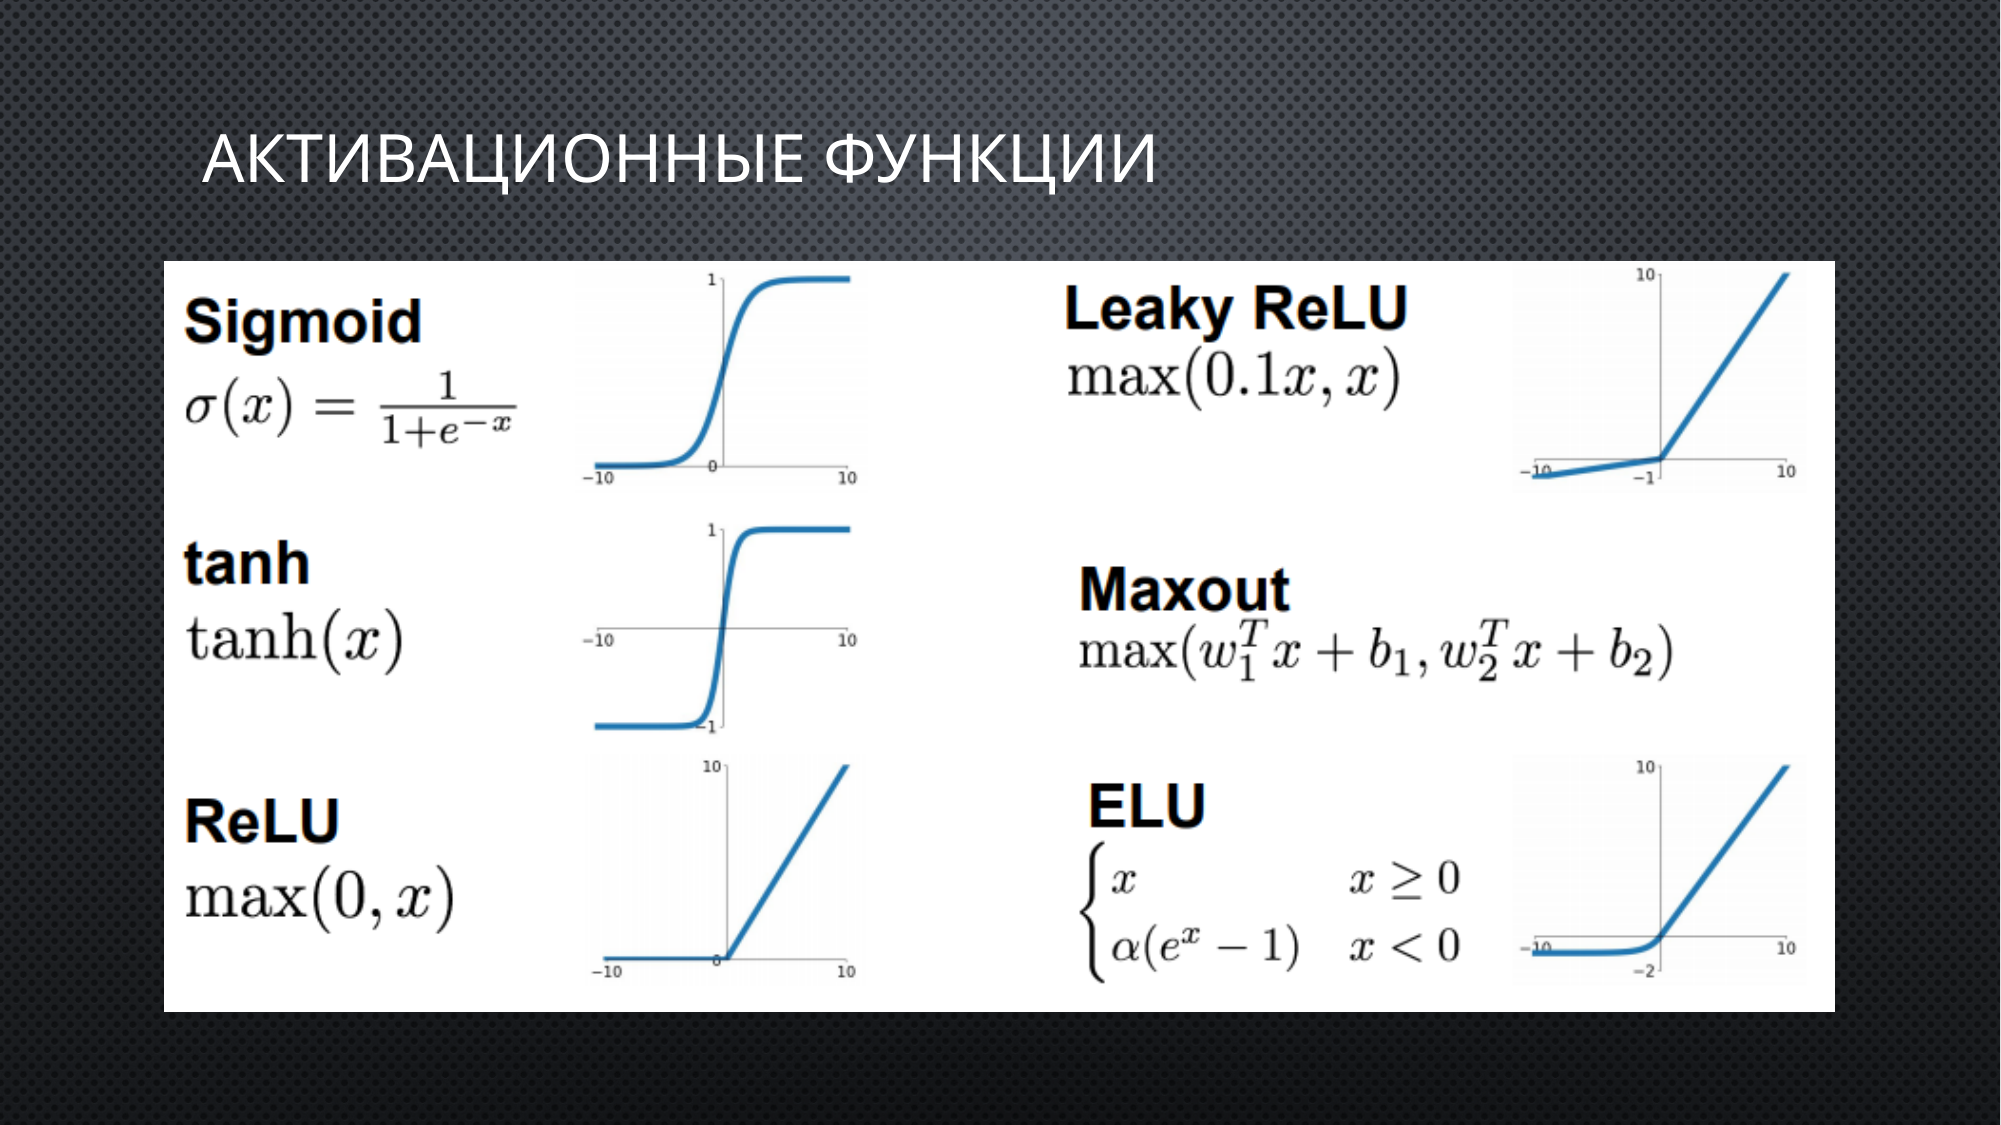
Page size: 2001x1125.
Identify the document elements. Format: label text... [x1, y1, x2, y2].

picture [164, 261, 1835, 1013]
title Активационные функции [187, 0, 1813, 261]
